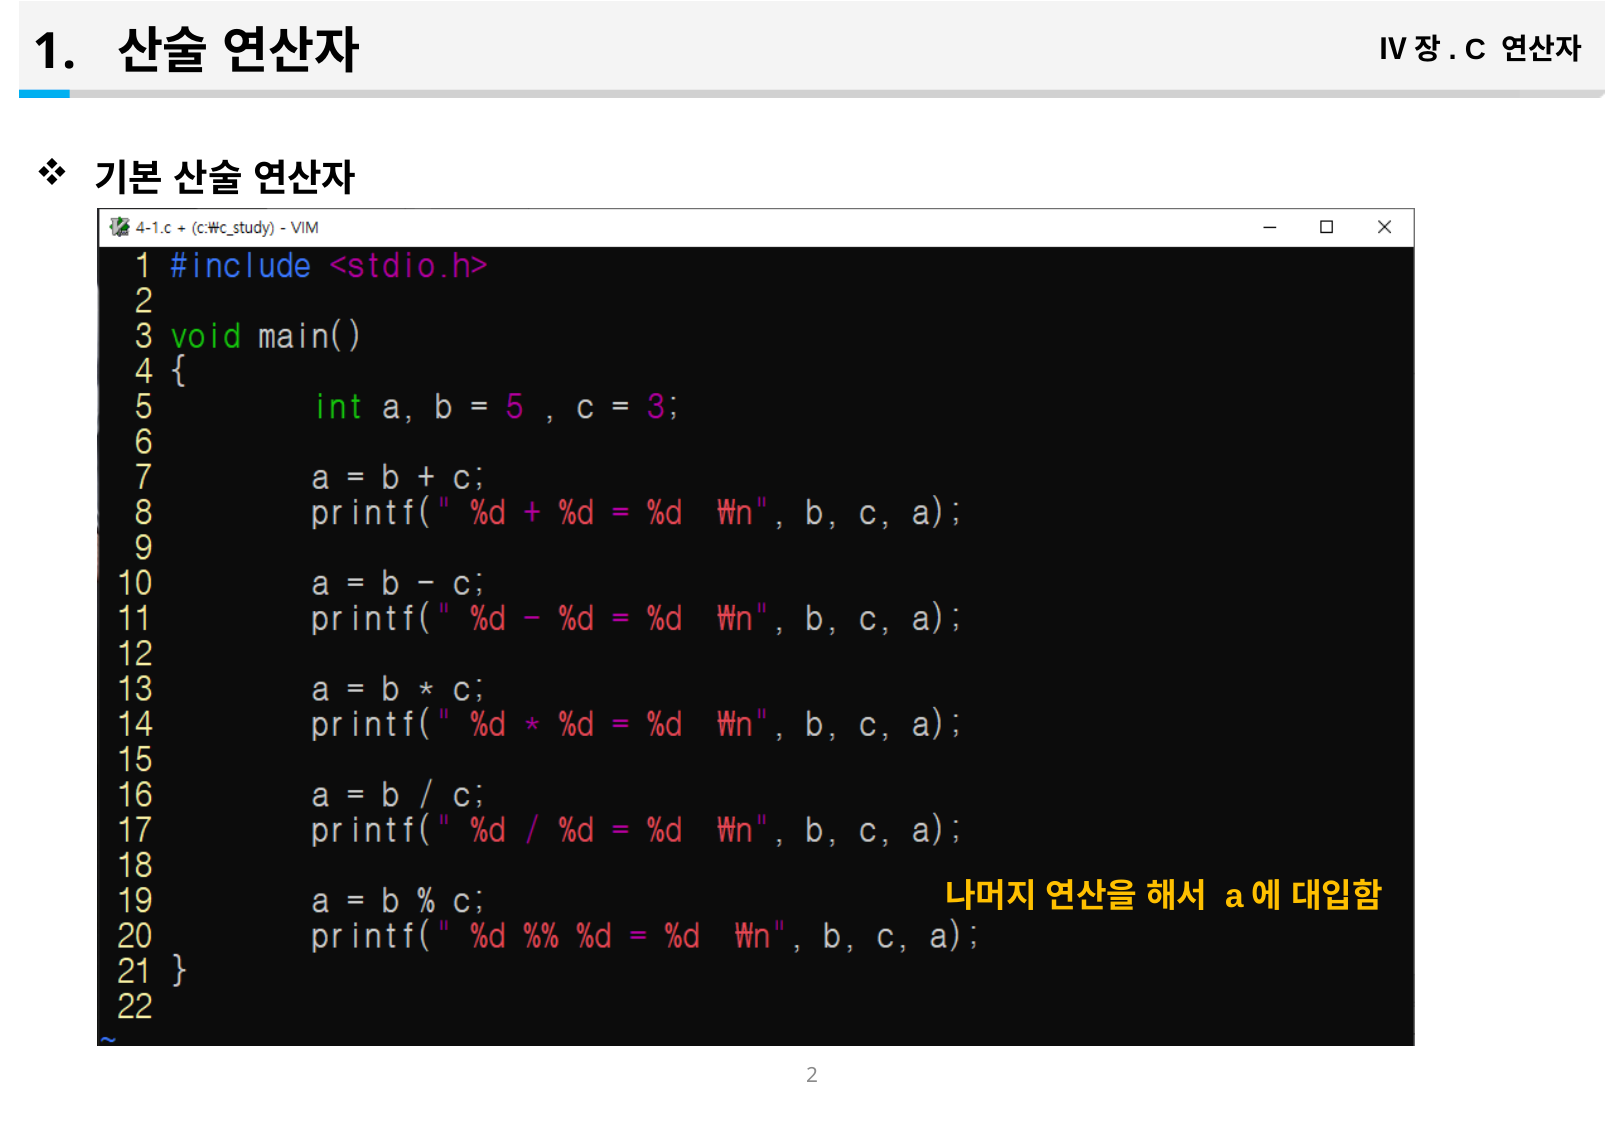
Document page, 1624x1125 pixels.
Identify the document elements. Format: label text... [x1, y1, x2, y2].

slide_number 1 [622, 1055, 1002, 1106]
text_box 기본 산술 연산자 [20, 124, 1602, 207]
text_box Ⅳ장. C 연산자 [1363, 22, 1606, 73]
picture [19, 1, 1605, 98]
picture [97, 207, 1415, 1047]
list 산술 연산자 [17, 11, 1167, 85]
